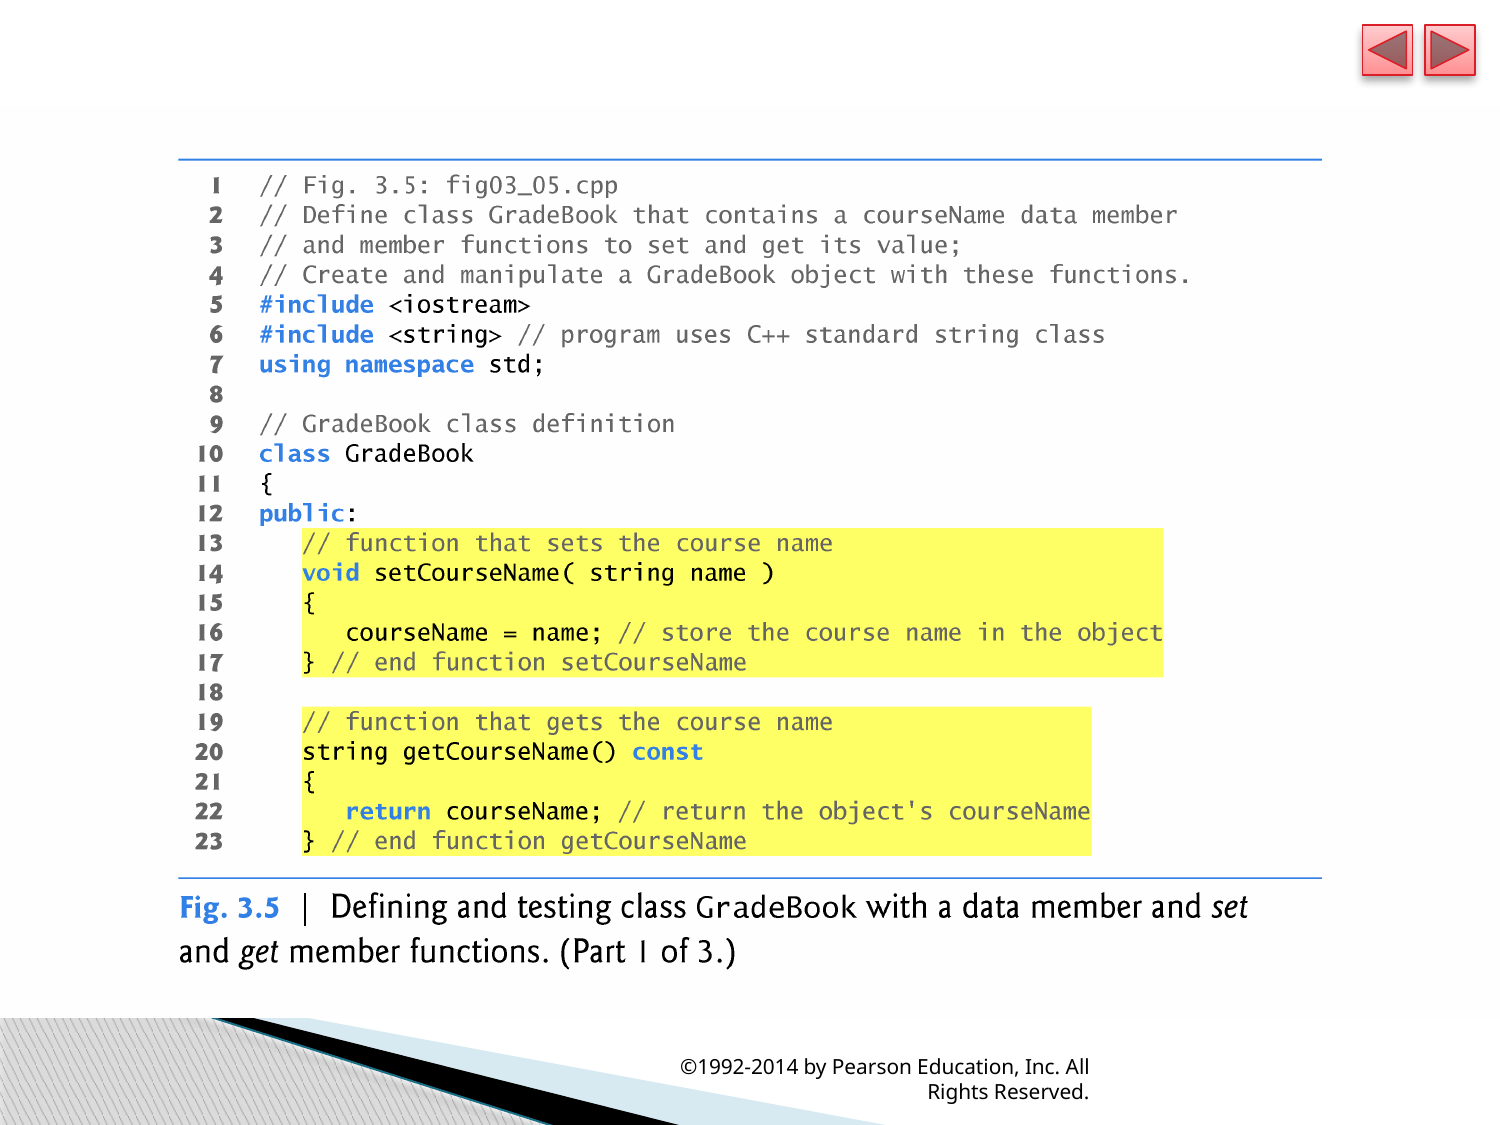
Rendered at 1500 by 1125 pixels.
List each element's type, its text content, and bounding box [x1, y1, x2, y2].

footer ©1992-2014 by Pearson Education, Inc. All Rights Reserved. [650, 1051, 1105, 1112]
picture [0, 106, 1500, 1018]
